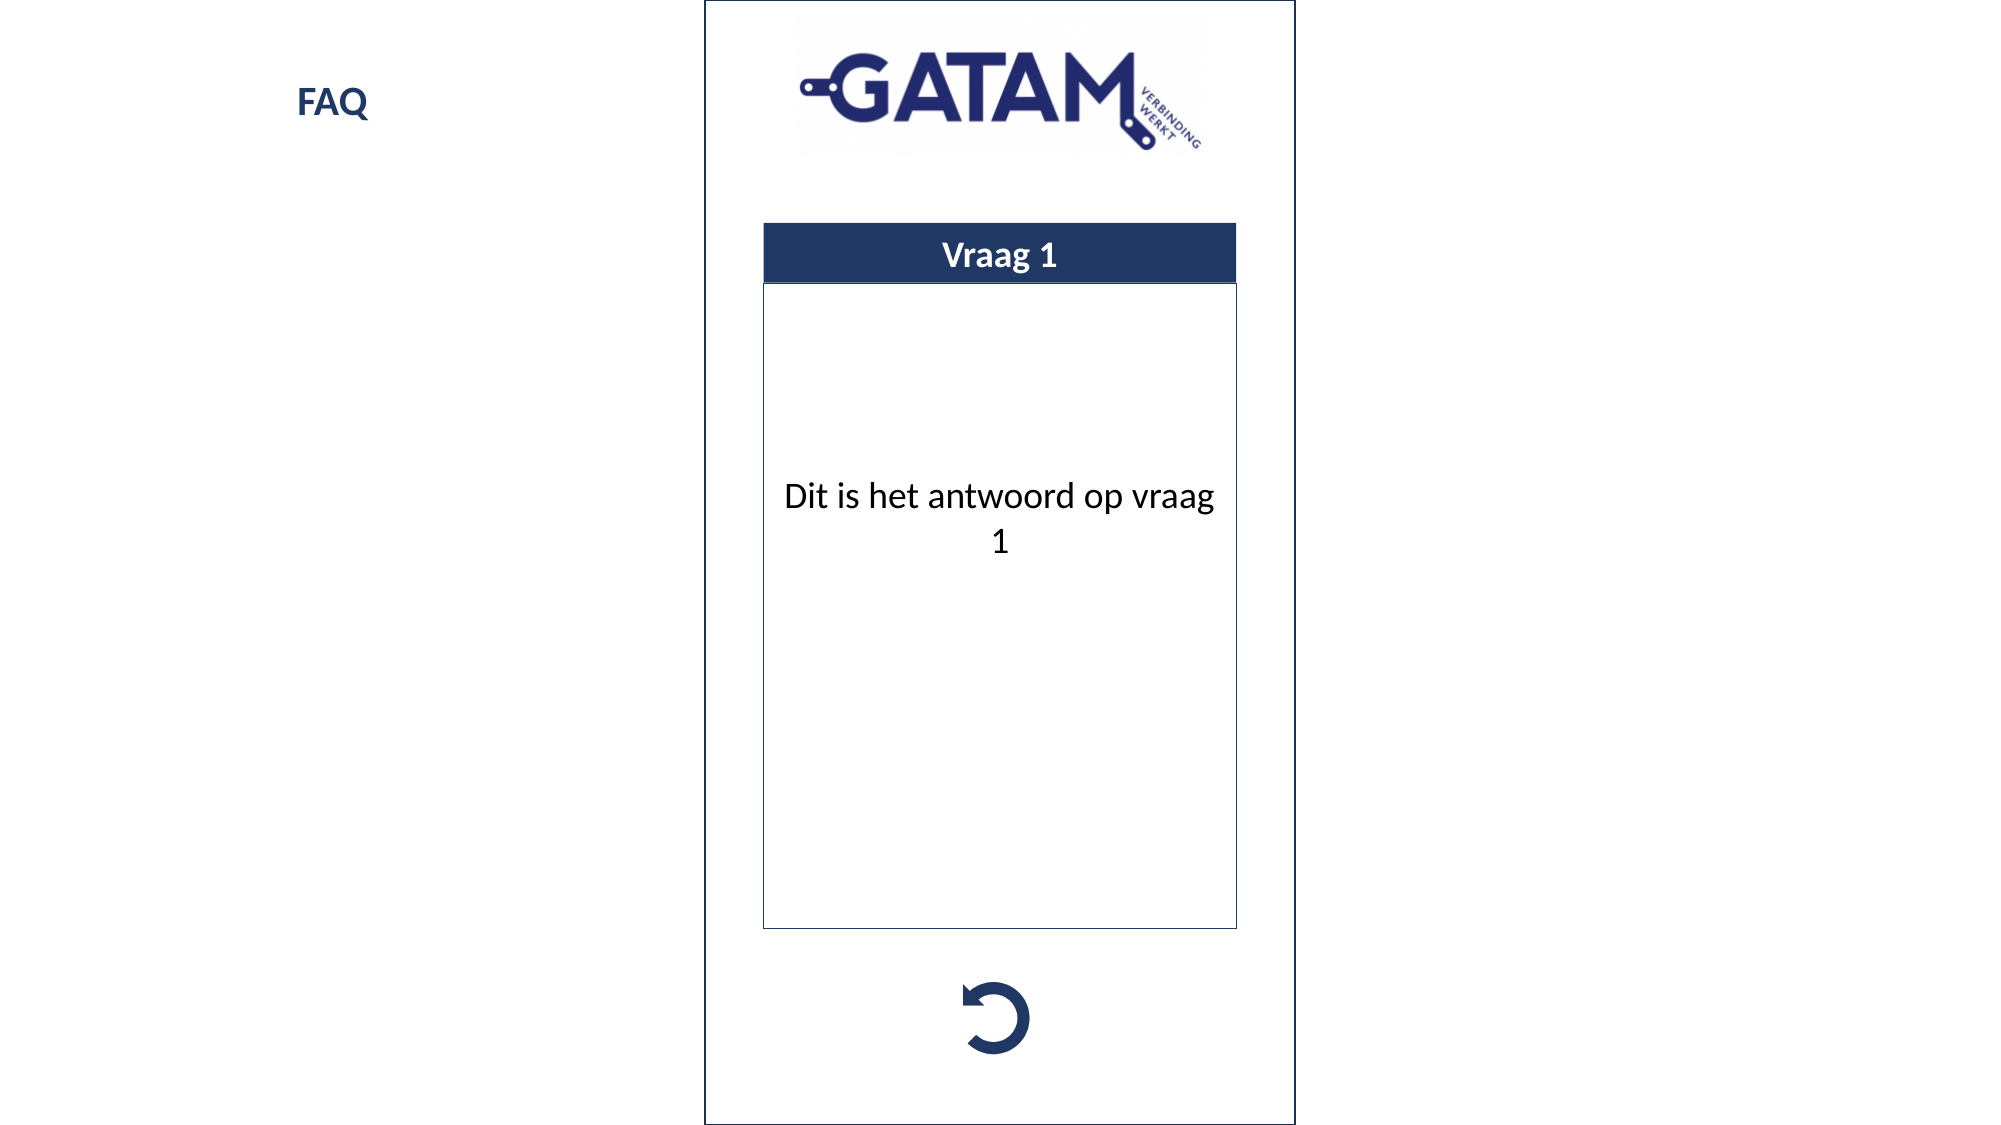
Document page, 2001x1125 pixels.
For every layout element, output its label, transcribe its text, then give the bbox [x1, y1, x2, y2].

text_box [704, 0, 1296, 1125]
picture [954, 973, 1044, 1063]
text_box FAQ [81, 66, 583, 132]
